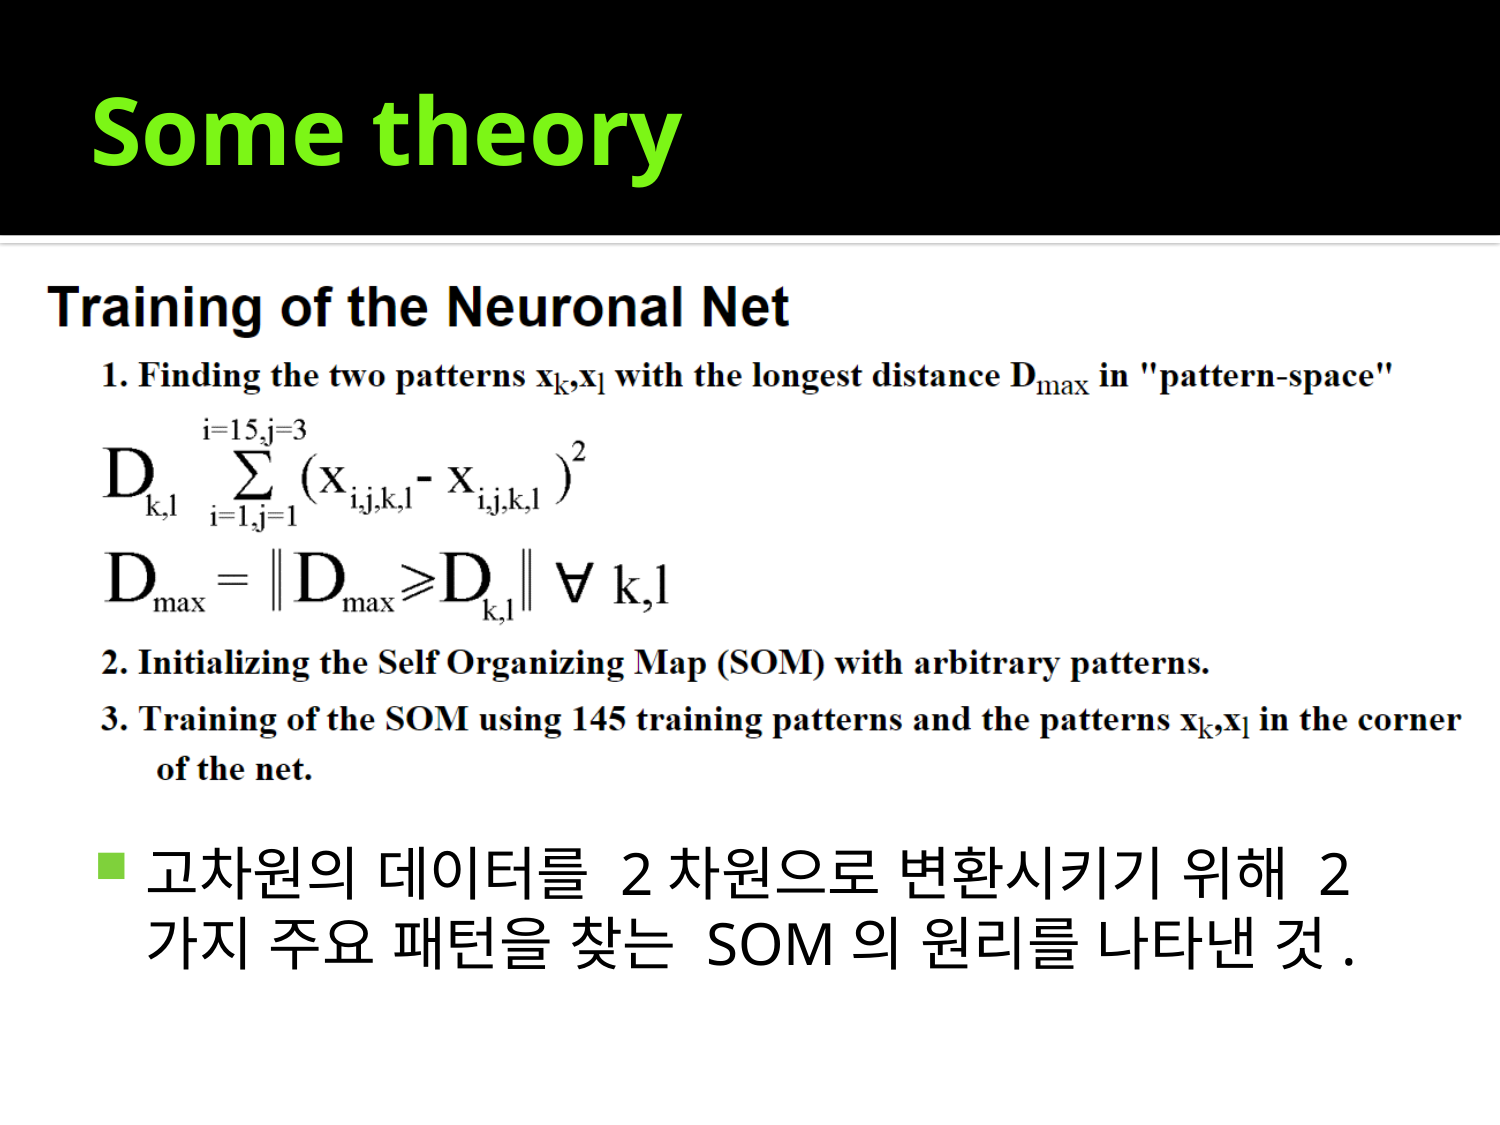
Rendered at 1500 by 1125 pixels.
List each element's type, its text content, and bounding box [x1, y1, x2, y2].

list 고차원의 데이터를 2차원으로 변환시키기 위해 2가지 주요 패턴을 찾는 SOM의 원리를 나타낸 것. [64, 822, 1425, 1050]
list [41, 278, 1470, 787]
title Some theory [75, 24, 1425, 231]
